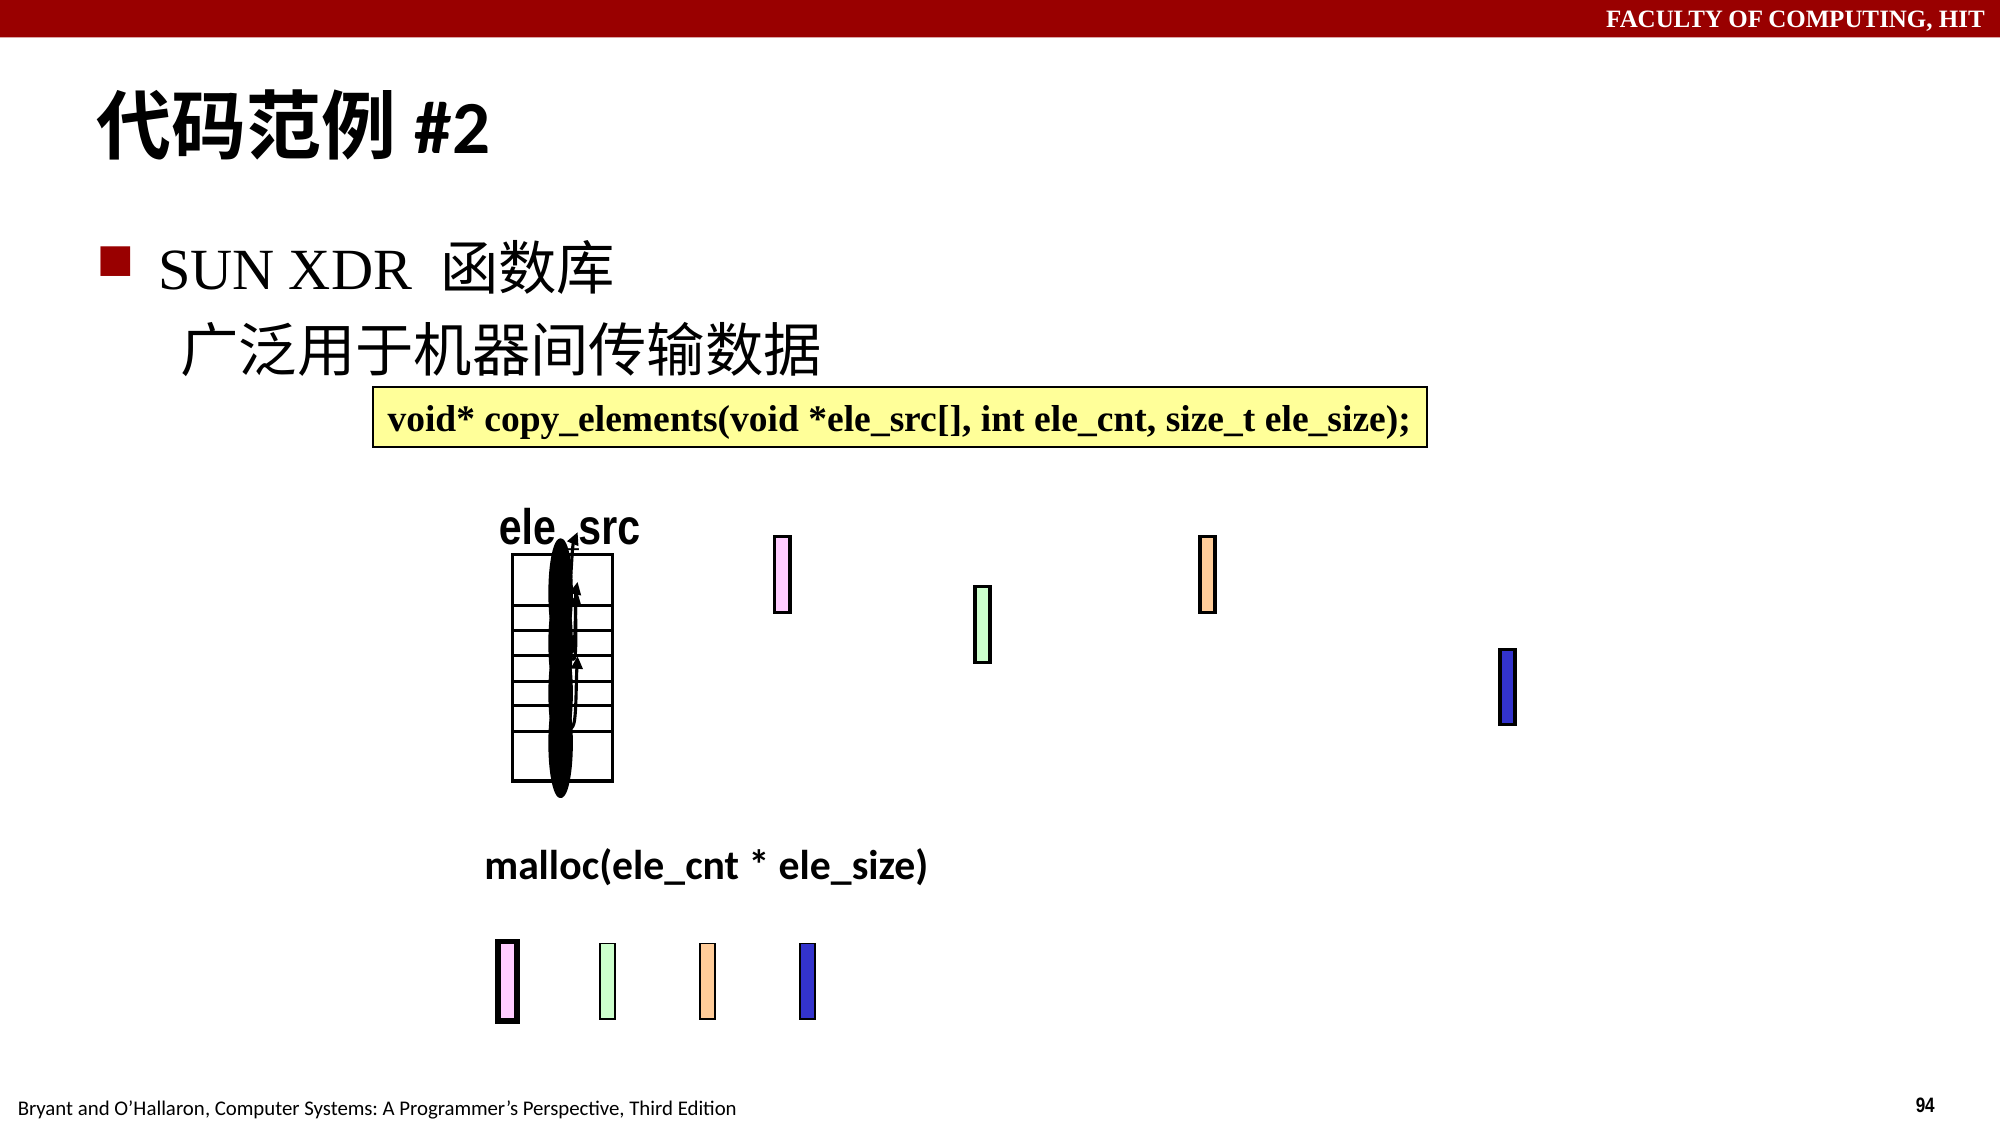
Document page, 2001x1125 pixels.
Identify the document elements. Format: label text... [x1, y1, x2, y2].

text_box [474, 830, 939, 1020]
title 代码范例#2 [81, 60, 1984, 187]
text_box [499, 943, 816, 1020]
list SUN XDR 函数库 广泛用于机器间传输数据 [86, 223, 1967, 1088]
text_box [490, 486, 1516, 797]
text_box void* copy_elements(void *ele_src[], int ele_cnt, size_t ele_size); [372, 387, 1428, 447]
